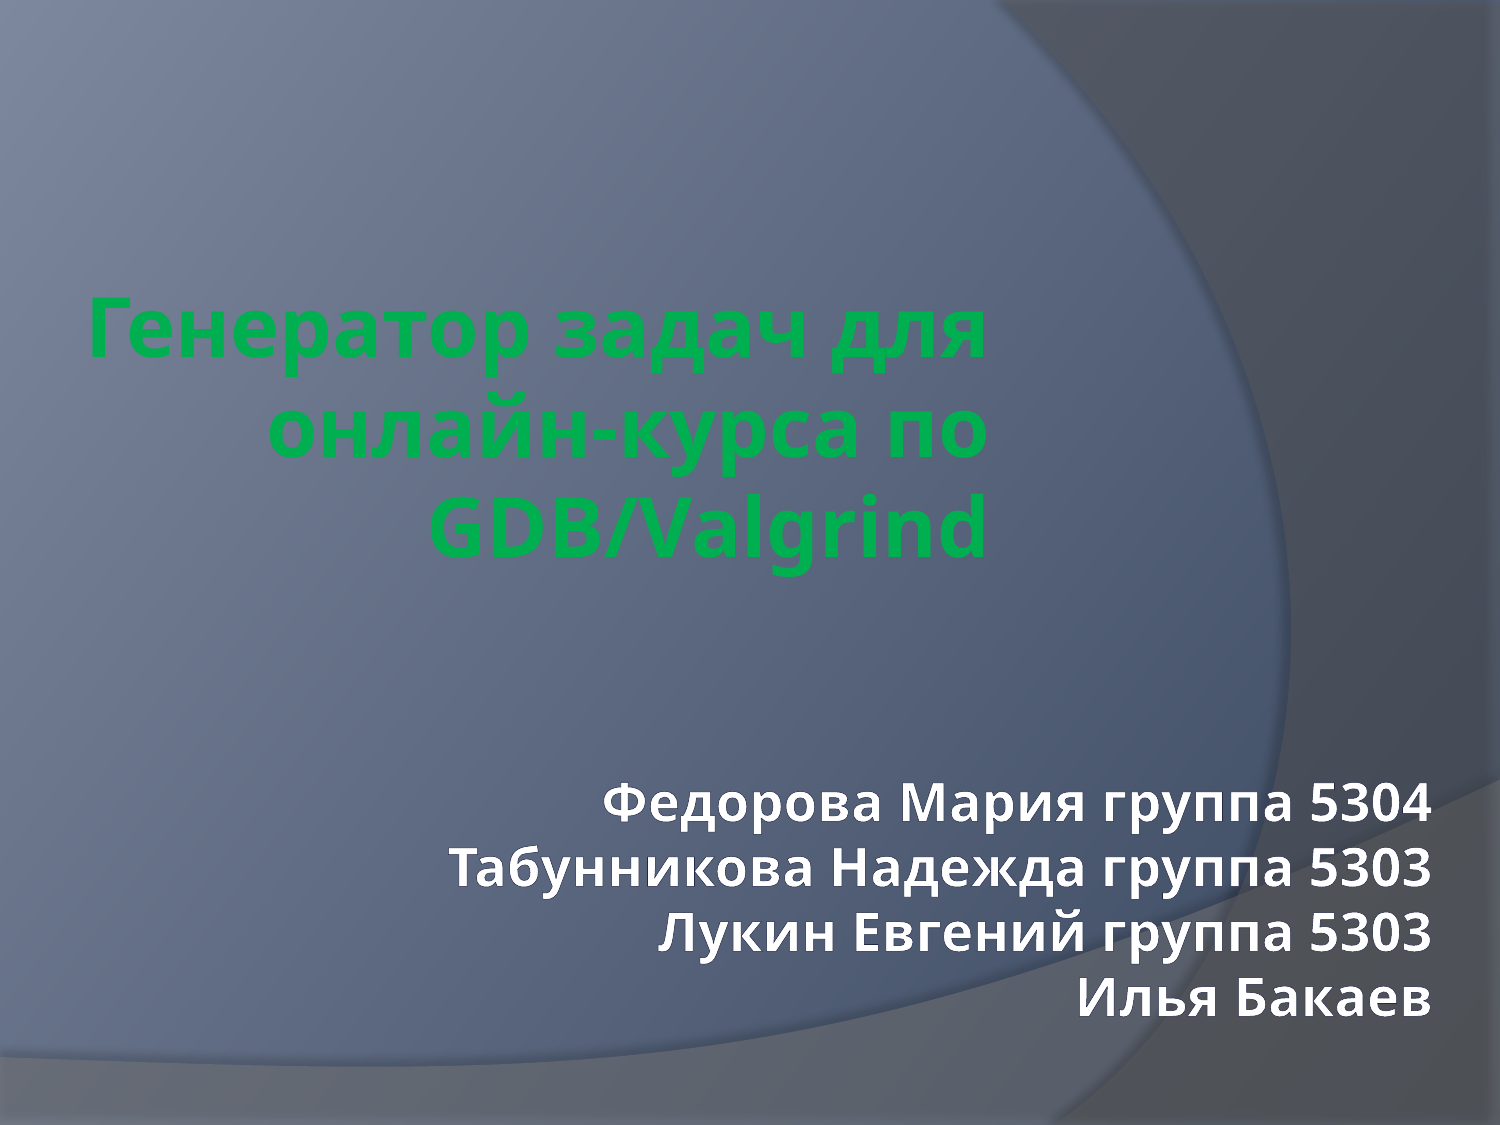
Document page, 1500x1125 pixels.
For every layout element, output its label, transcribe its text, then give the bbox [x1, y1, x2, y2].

title Генератор задач для онлайн-курса по GDB/Valgrind [17, 267, 998, 645]
subtitle Федорова Мария группа 5304 Табунникова Надежда группа 5303 Лукин Евгений группа 5303 Илья Бакаев [383, 739, 1447, 1028]
